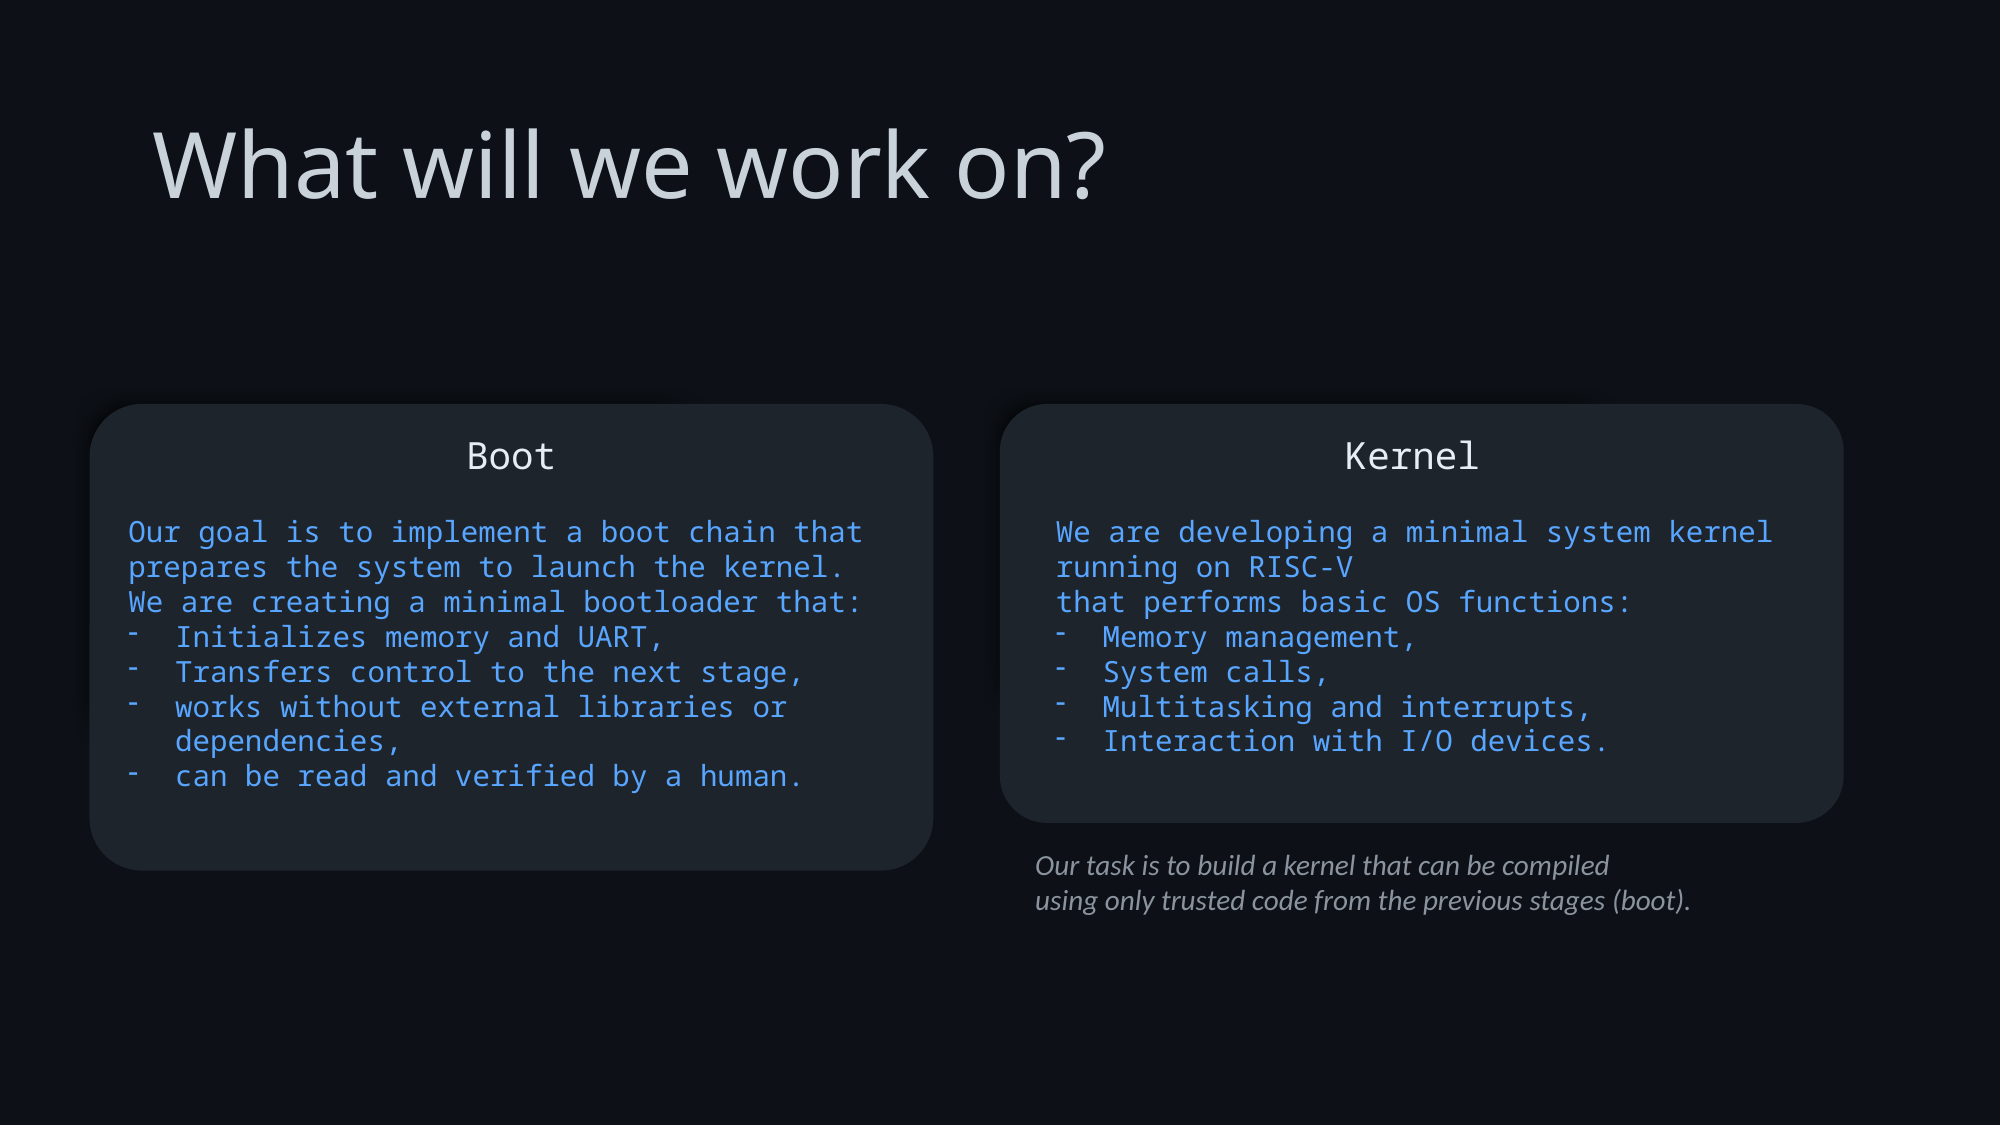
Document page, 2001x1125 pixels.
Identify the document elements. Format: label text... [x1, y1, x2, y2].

text_box Boot [451, 424, 572, 485]
text_box Our task is to build a kernel that can be compiled using only trusted code from the previous stages (boot). [1020, 838, 1824, 924]
text_box [998, 402, 1845, 824]
text_box We are developing a minimal system kernel running on RISC-V that performs basic OS functions: Memory management, System calls, Multitasking and interrupts, Interaction with I/O devices. [1041, 505, 1800, 766]
text_box What will we work on? [137, 59, 1863, 278]
text_box Kernel [1329, 424, 1503, 485]
text_box Our goal is to implement a boot chain that prepares the system to launch the kernel. We are creating a minimal bootloader that: Initializes memory and UART, Transfers control to the next stage, works without external libraries or dependencies, can be read and verified by a human. [113, 505, 910, 801]
text_box [88, 402, 935, 872]
